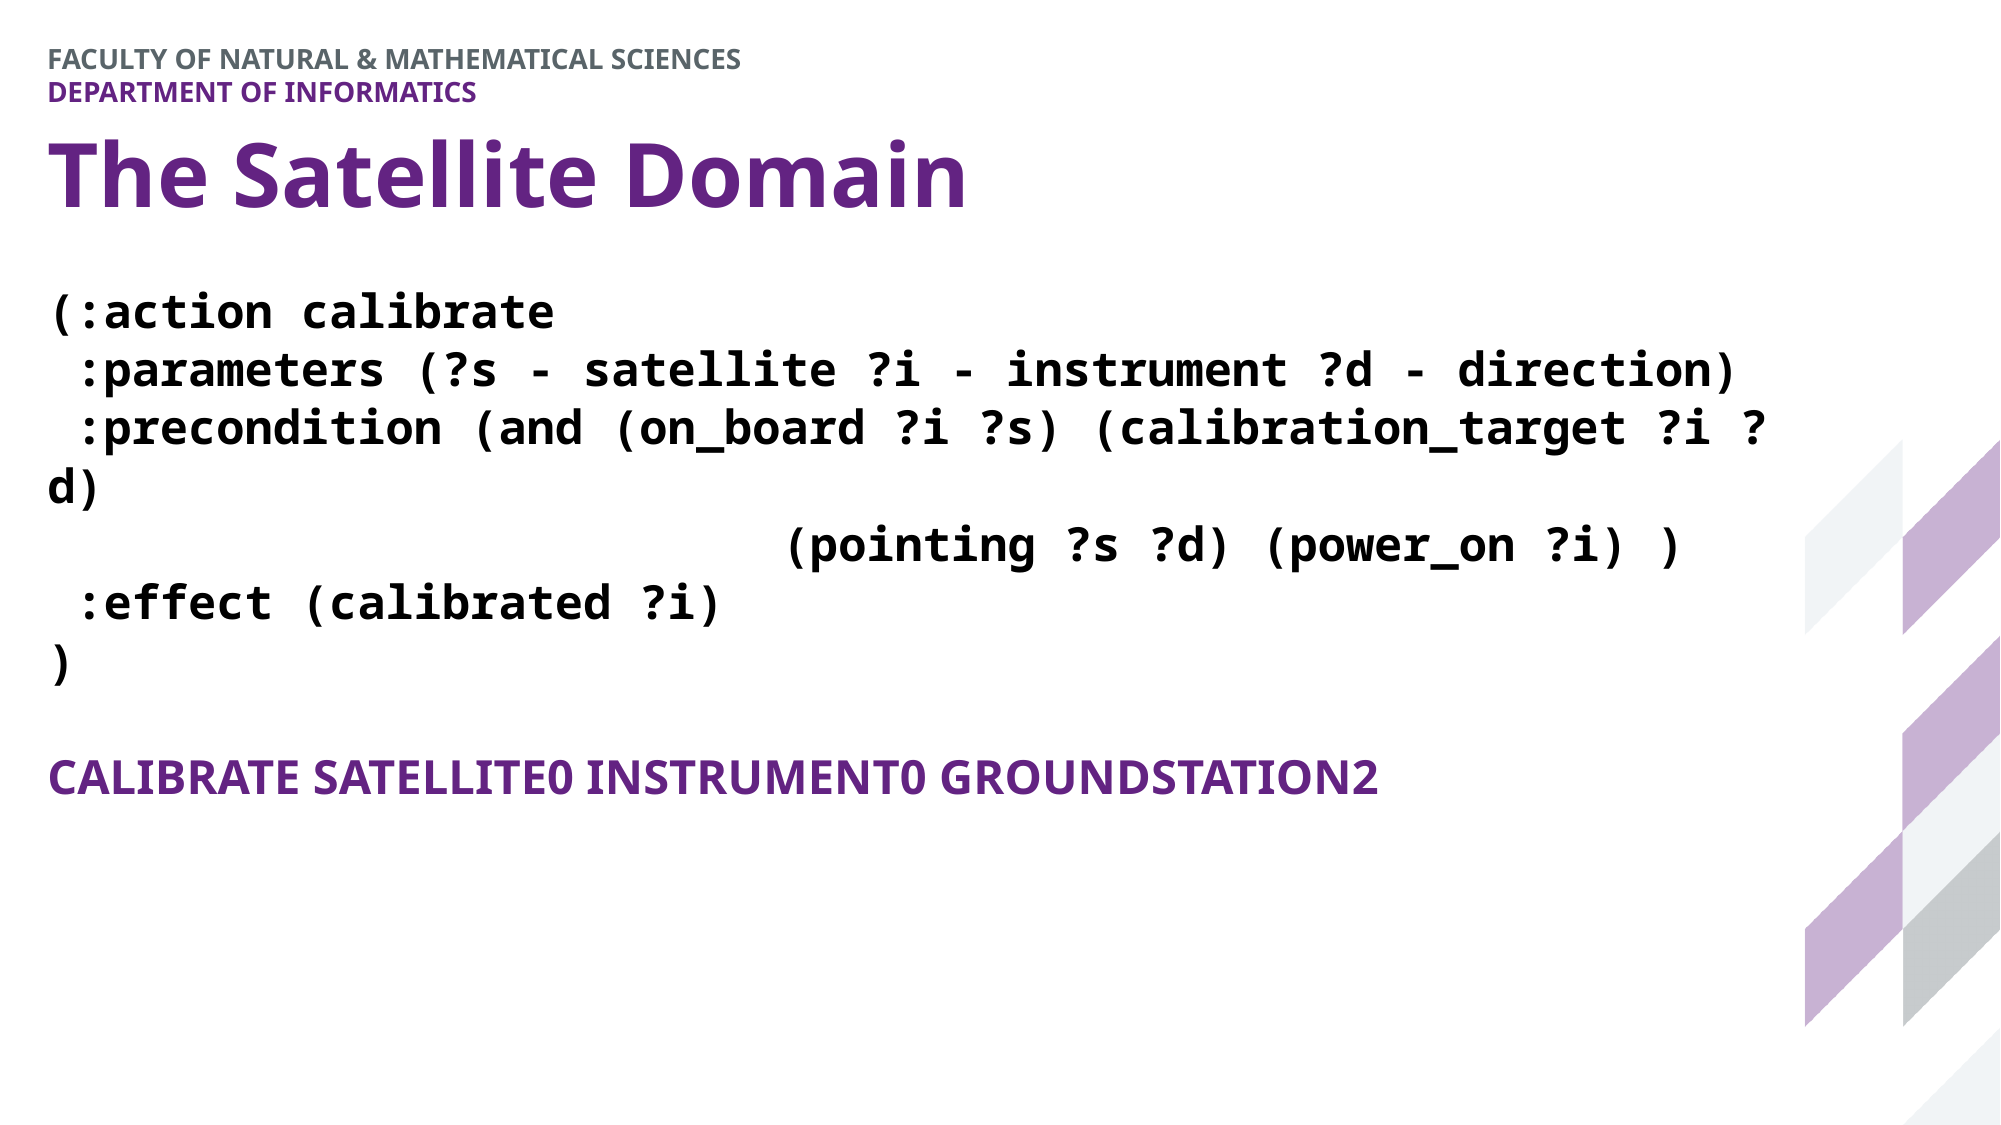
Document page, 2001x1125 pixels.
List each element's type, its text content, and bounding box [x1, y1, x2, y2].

title The Satellite Domain [47, 118, 1772, 237]
list (:action calibrate :parameters (?s - satellite ?i - instrument ?d - direction) :precondition (and (on_board ?i ?s) (calibration_target ?i ?d) (pointing ?s ?d) (power_on ?i) ) :effect (calibrated ?i) ) CALIBRATE SATELLITE0 INSTRUMENT0 GROUNDSTATION2 [47, 279, 1772, 1024]
